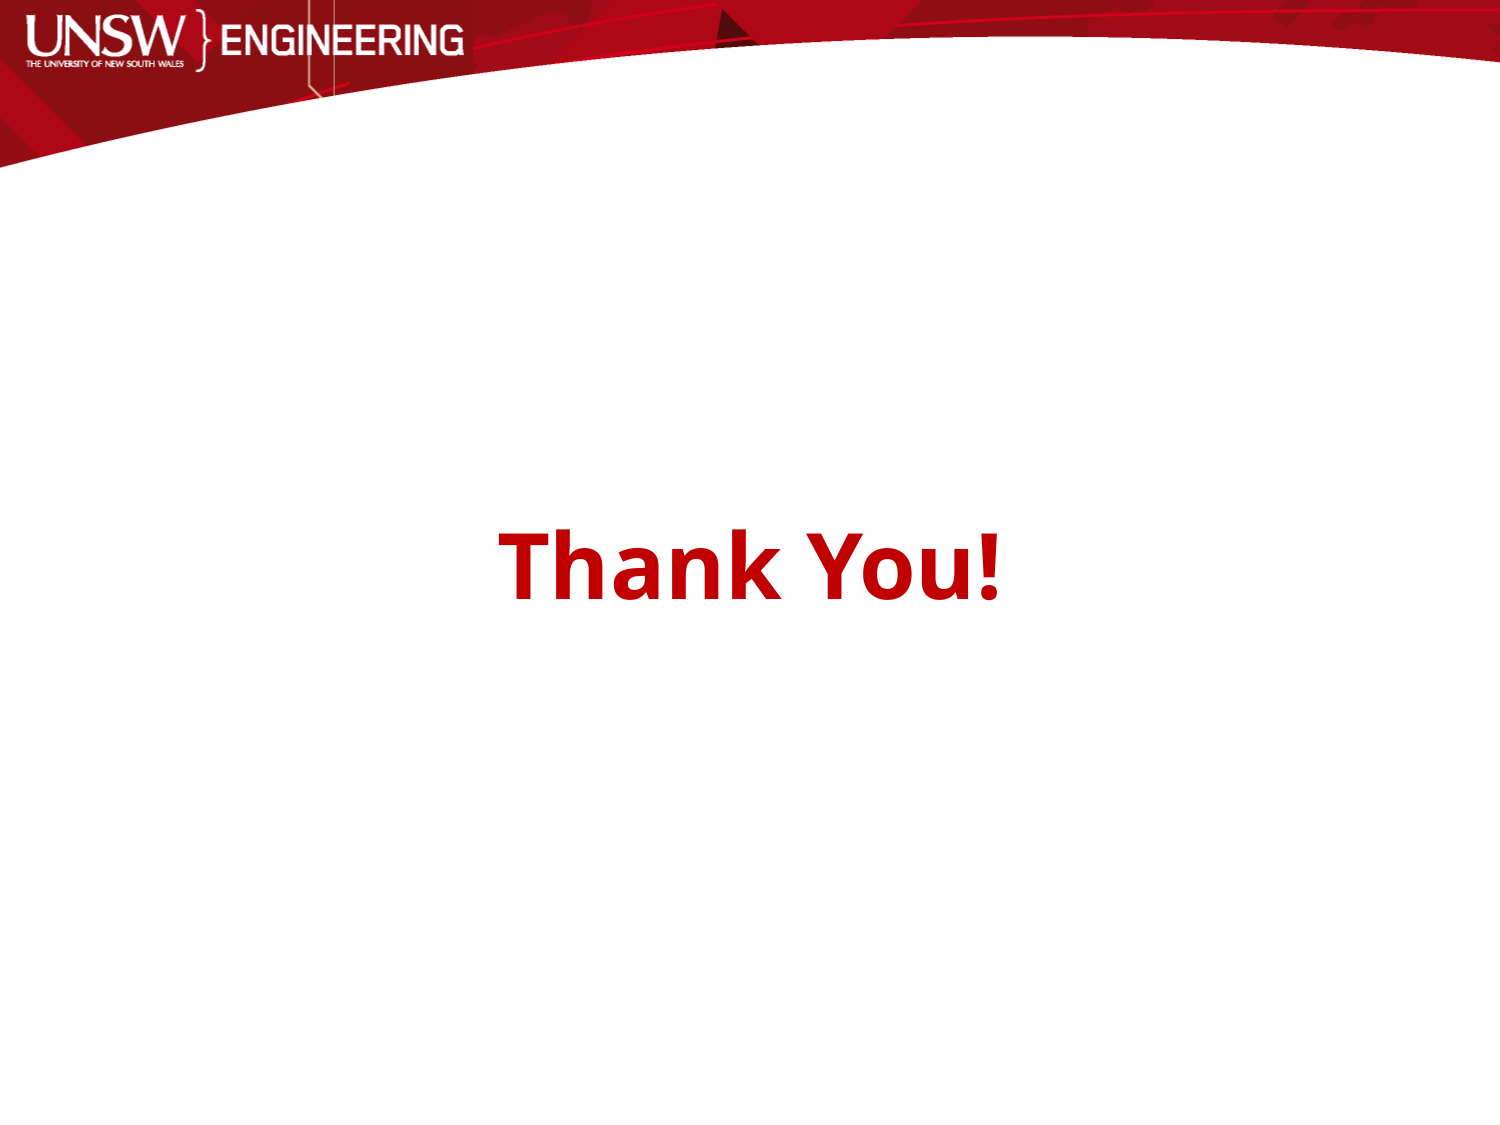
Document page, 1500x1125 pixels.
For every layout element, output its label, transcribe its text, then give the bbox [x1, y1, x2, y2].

picture [0, 0, 1500, 1125]
title Thank You! [74, 480, 1426, 644]
